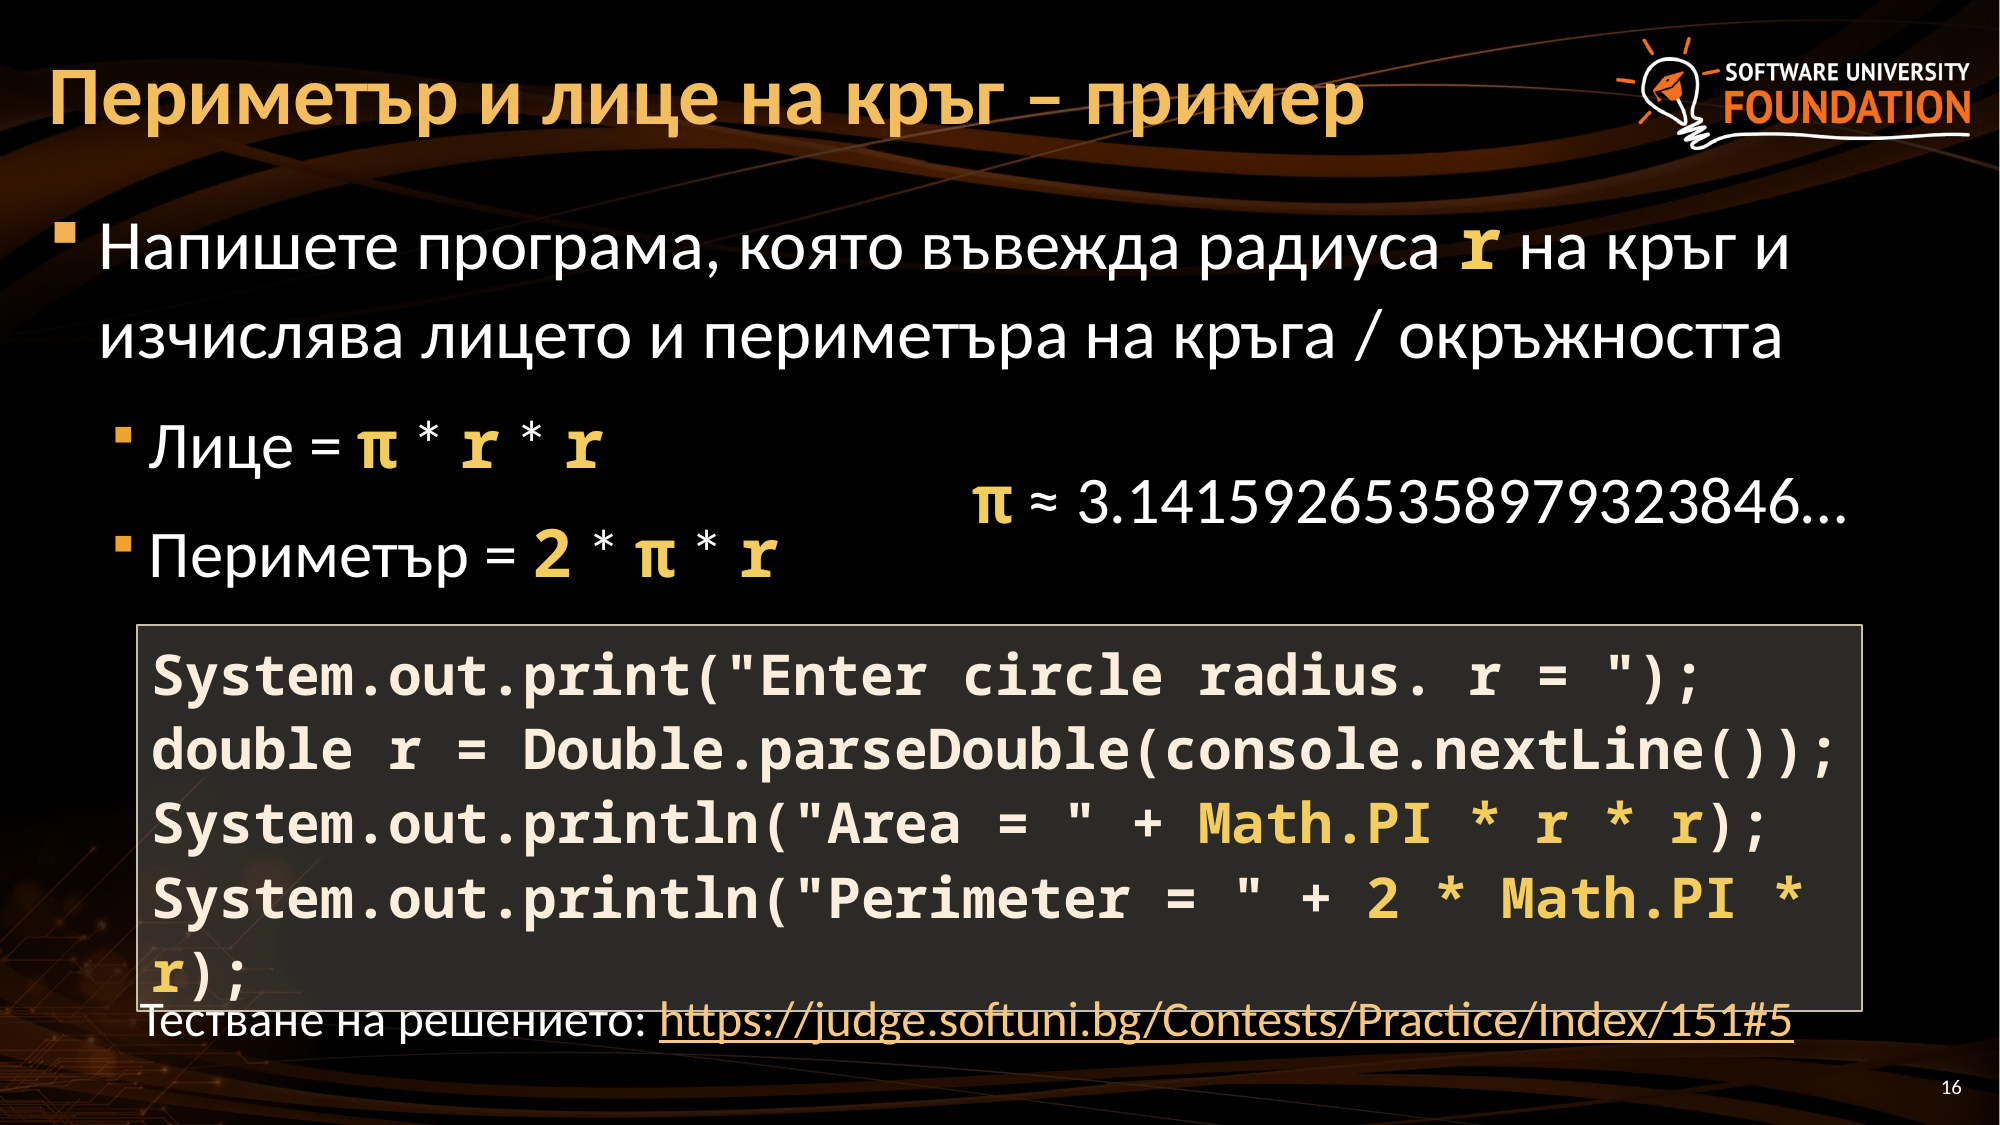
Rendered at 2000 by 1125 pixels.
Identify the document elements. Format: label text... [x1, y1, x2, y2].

text_box Тестване на решението: https://judge.softuni.bg/Contests/Practice/Index/151#5 [124, 979, 1875, 1055]
title Периметър и лице на кръг – пример [30, 6, 1602, 189]
picture [0, 0, 2000, 1125]
text_box π ≈ 3.14159265358979323846… [862, 449, 1863, 545]
text_box System.out.print("Enter circle radius. r = "); double r = Double.parseDouble(console.nextLine()); System.out.println("Area = " + Math.PI * r * r); System.out.println("Perimeter = " + 2 * Math.PI * r); [137, 624, 1863, 979]
list Напишете програма, която въвежда радиуса r на кръг и изчислява лицето и периметъра на кръга / окръжността Лице = π * r * r Периметър = 2 * π * r [31, 188, 1968, 1103]
